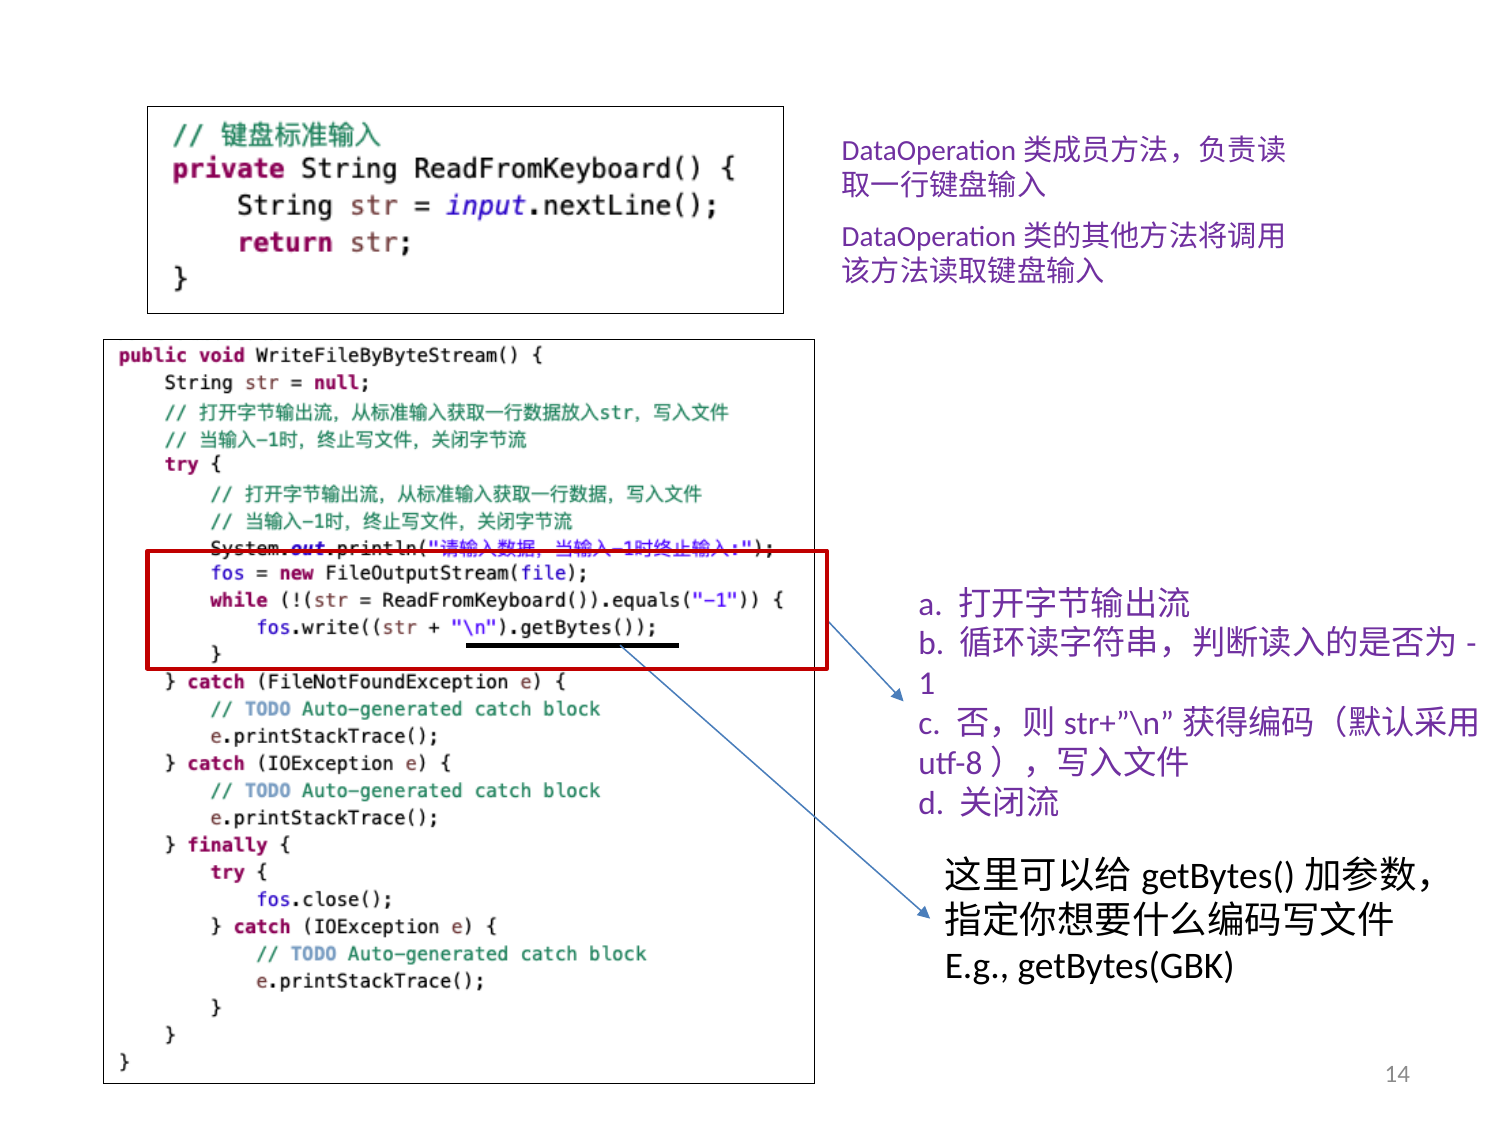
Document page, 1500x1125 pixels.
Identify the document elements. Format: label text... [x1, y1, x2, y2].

picture [103, 339, 815, 1084]
text_box DataOperation类成员方法，负责读取一行键盘输入 [826, 123, 1324, 209]
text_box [619, 644, 931, 920]
text_box 这里可以给getBytes()加参数，指定你想要什么编码写文件 E.g., getBytes(GBK) [930, 843, 1474, 994]
text_box a. 打开字节输出流 b. 循环读字符串，判断读入的是否为-1 c. 否，则str+”\n”获得编码（默认采用utf-8），写入文件 d. 关闭流 [903, 574, 1500, 829]
text_box [820, 549, 829, 625]
text_box DataOperation类的其他方法将调用该方法读取键盘输入 [826, 209, 1324, 295]
slide_number 14 [1074, 1042, 1425, 1103]
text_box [826, 619, 904, 643]
picture [147, 105, 785, 314]
